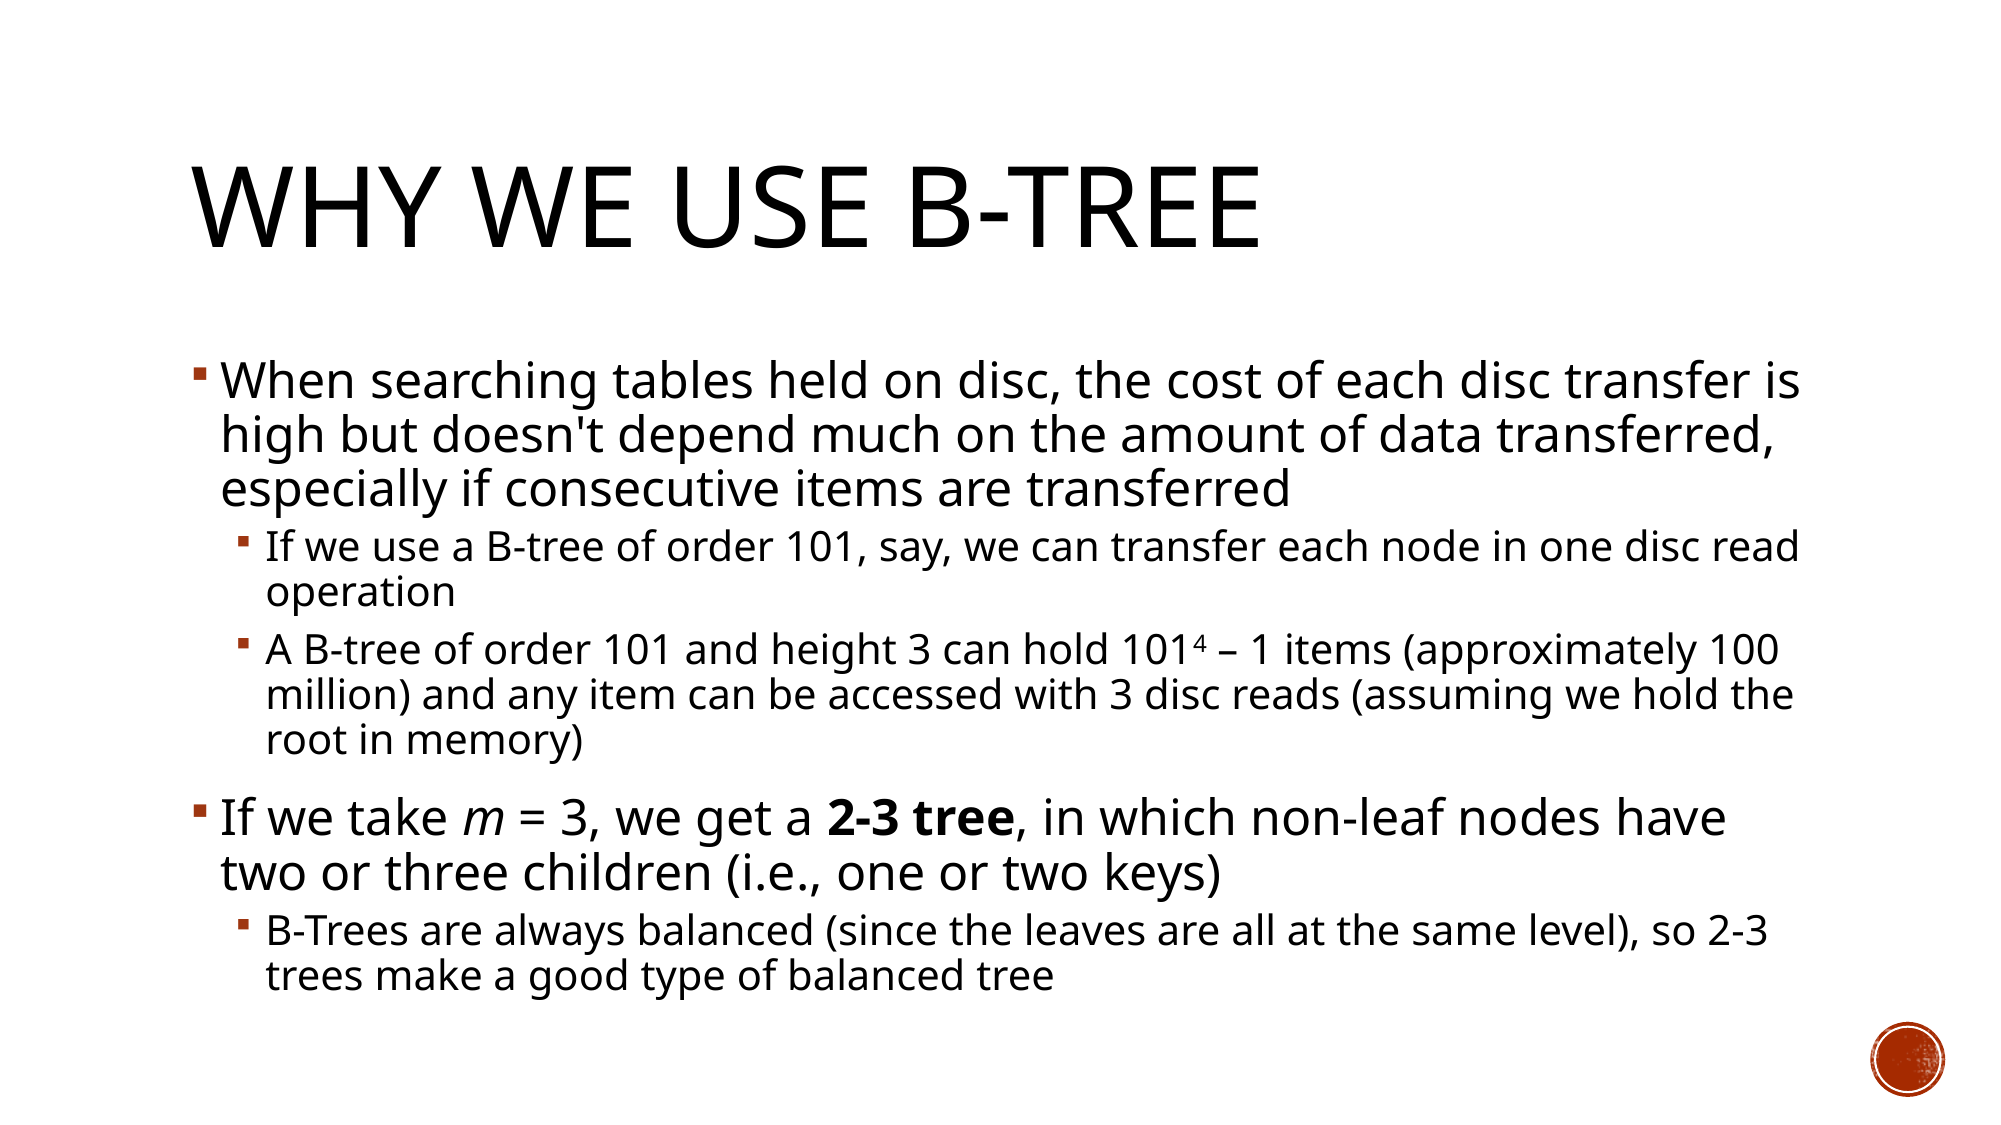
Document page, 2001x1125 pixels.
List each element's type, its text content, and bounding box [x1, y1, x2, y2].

title Why we use b-tree [175, 79, 1826, 344]
list When searching tables held on disc, the cost of each disc transfer is high but doesn't depend much on the amount of data transferred, especially if consecutive items are transferred If we use a B-tree of order 101, say, we can transfer each node in one disc read operation A B-tree of order 101 and height 3 can hold 1014 – 1 items (approximately 100 million) and any item can be accessed with 3 disc reads (assuming we hold the root in memory) If we take m = 3, we get a 2-3 tree, in which non-leaf nodes have two or three children (i.e., one or two keys) B-Trees are always balanced (since the leaves are all at the same level), so 2-3 trees make a good type of balanced tree [175, 348, 1826, 1013]
